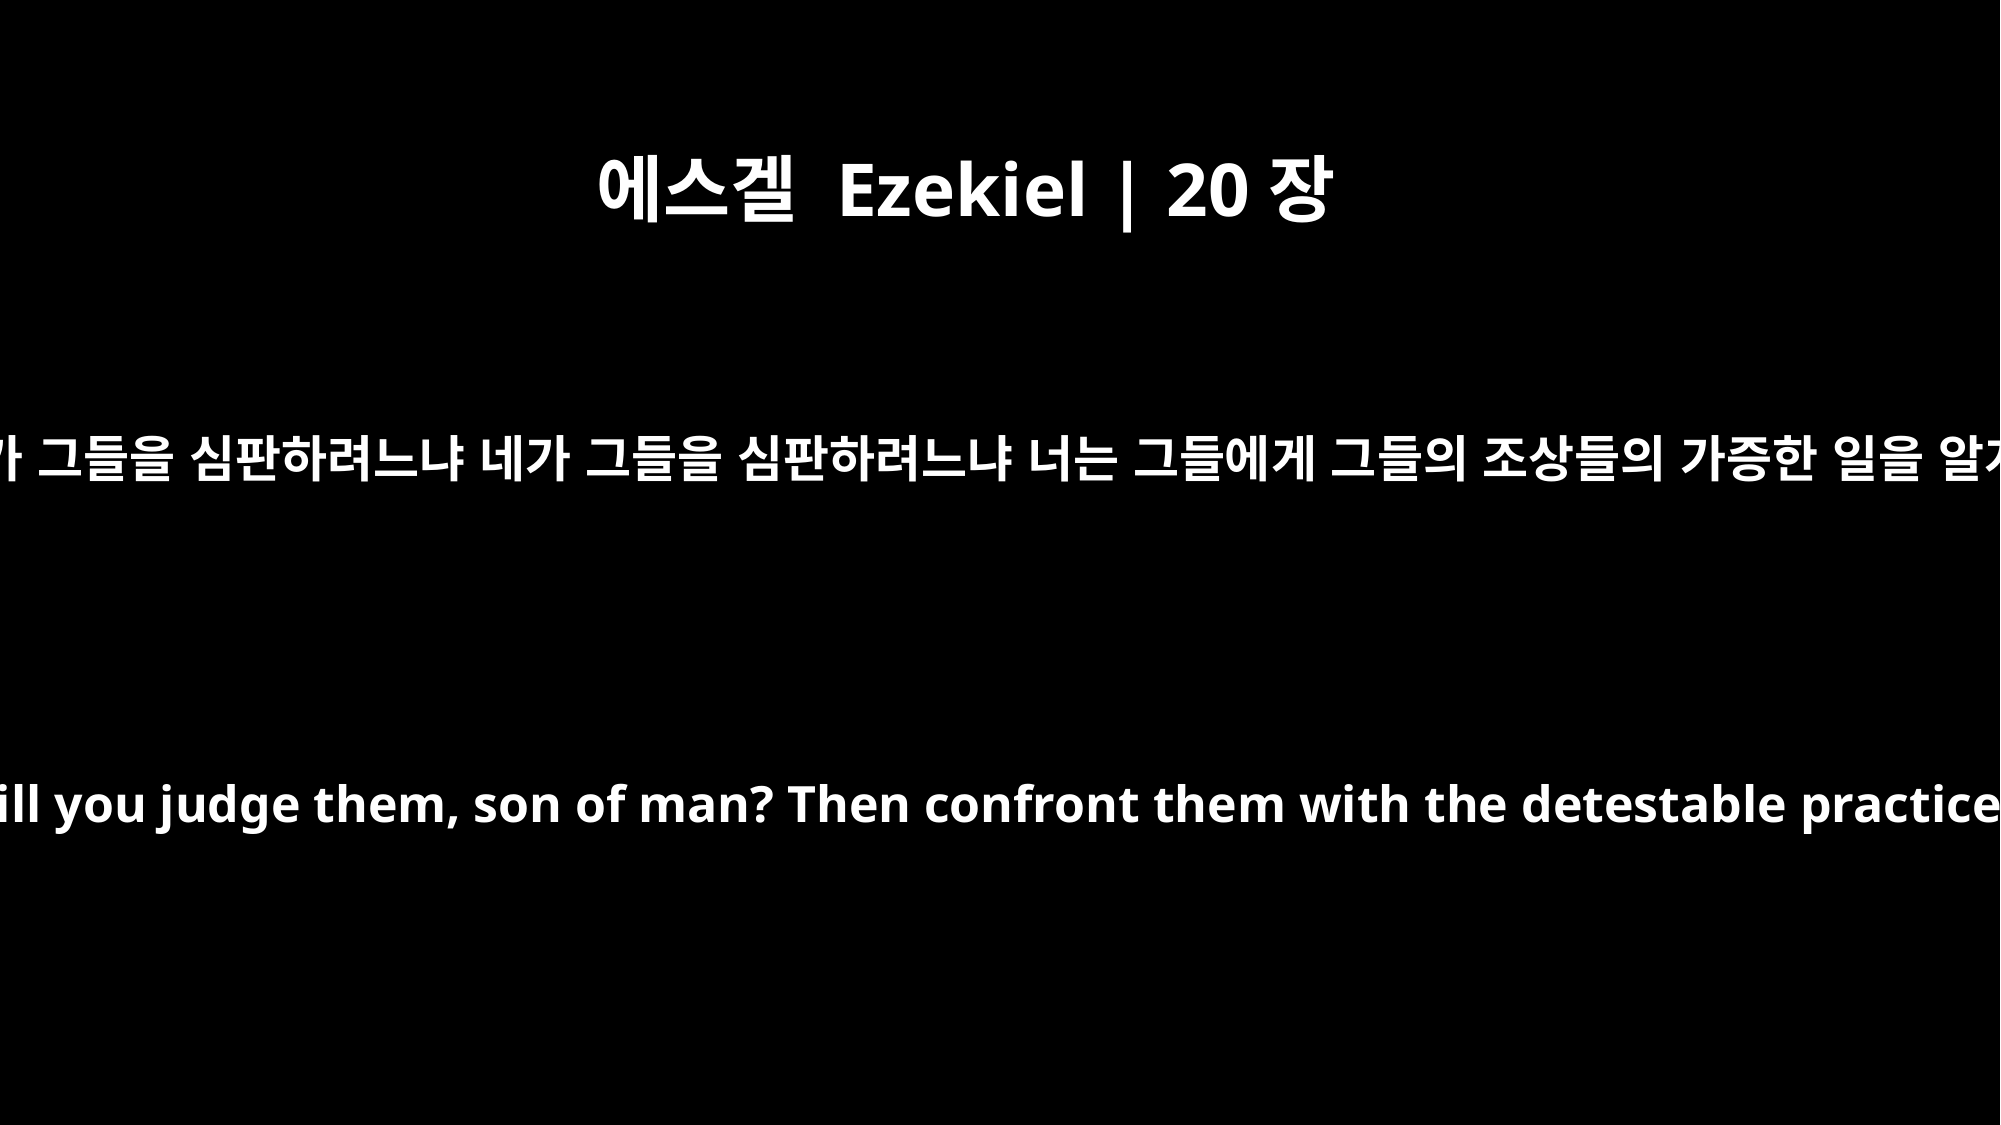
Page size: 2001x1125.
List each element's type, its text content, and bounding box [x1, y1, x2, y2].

text_box 4 인자야 네가 그들을 심판하려느냐 네가 그들을 심판하려느냐 너는 그들에게 그들의 조상들의 가증한 일을 알게 하여 [0, 359, 2000, 495]
text_box "Will you judge them? Will you judge them, son of man? Then confront them with the detestable practices of their fathers [0, 764, 2000, 840]
text_box 에스겔 Ezekiel | 20장 [581, 136, 1351, 239]
